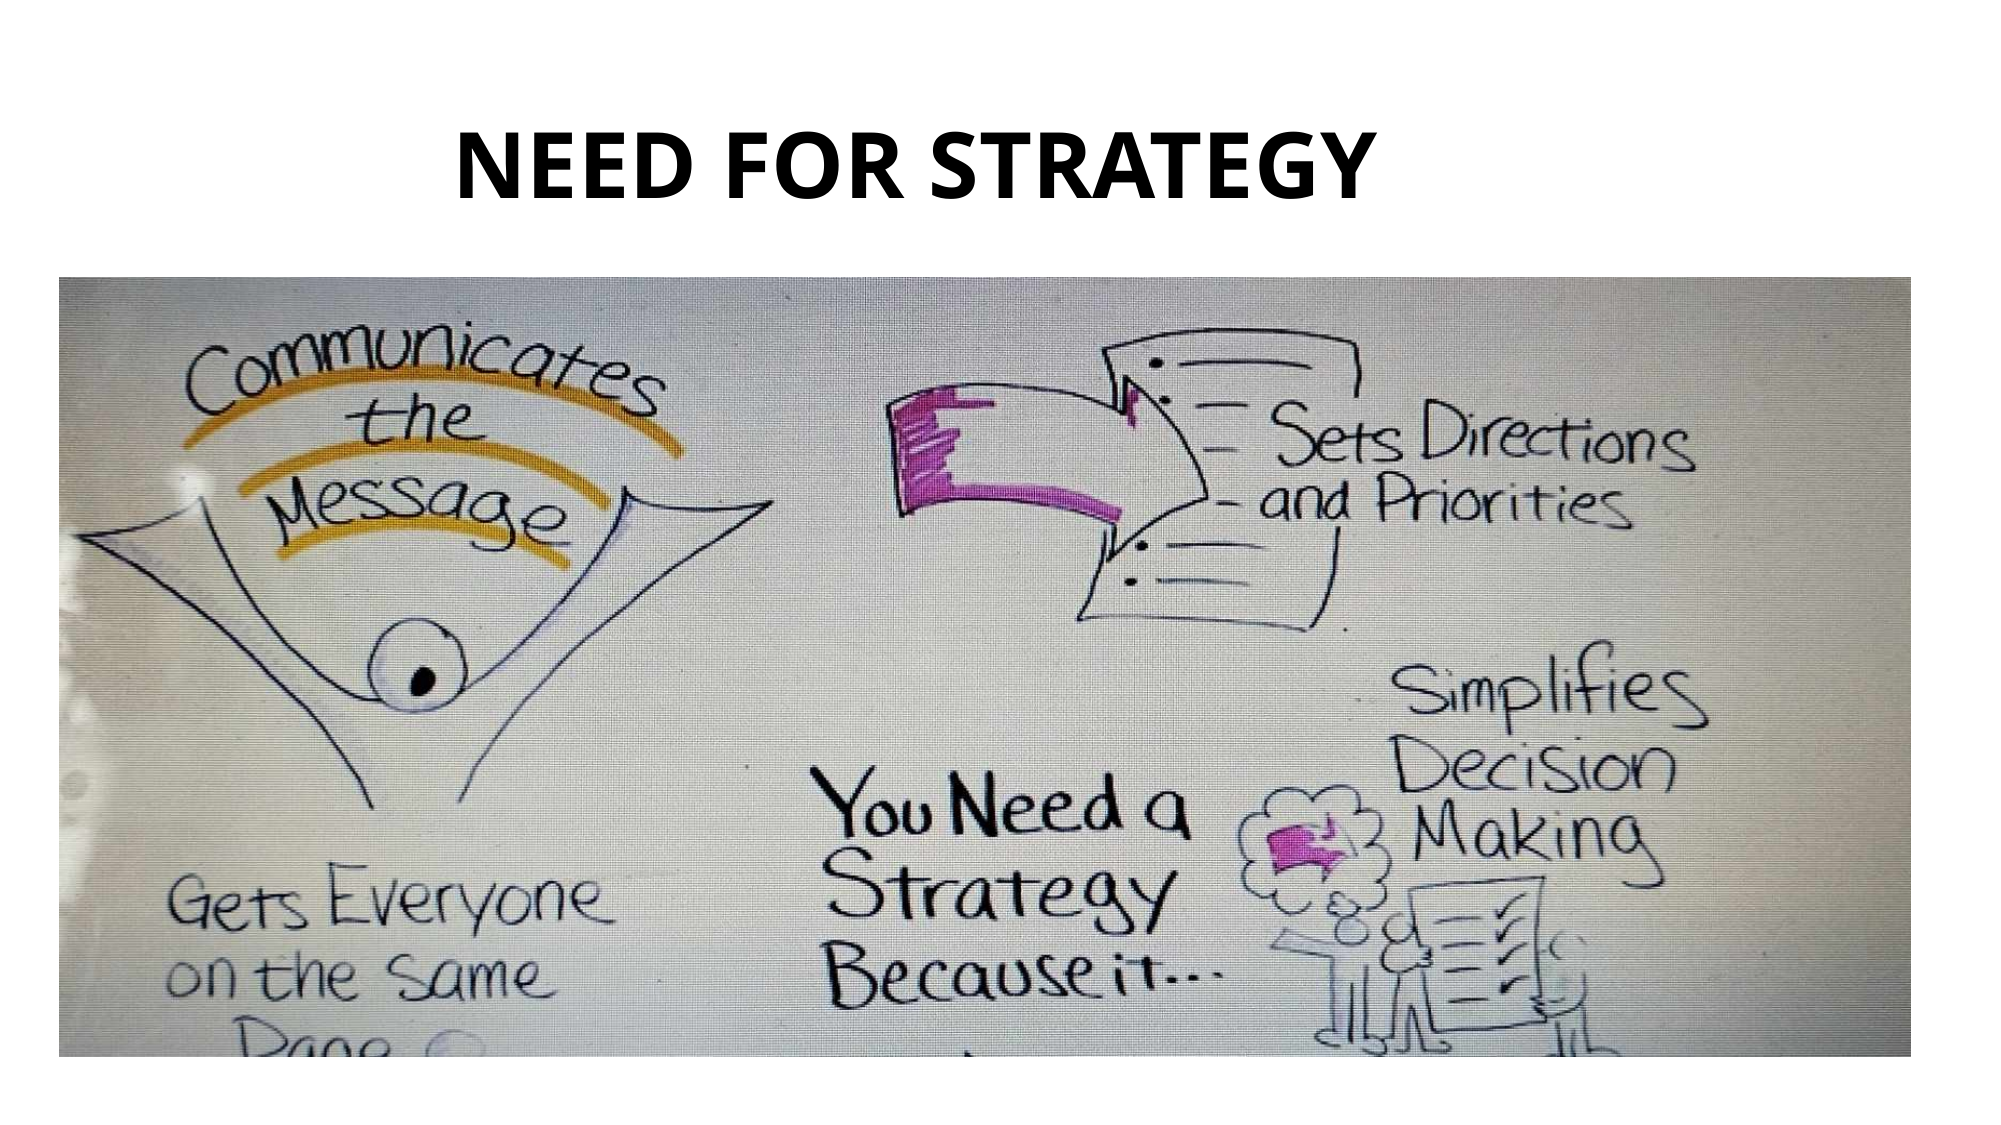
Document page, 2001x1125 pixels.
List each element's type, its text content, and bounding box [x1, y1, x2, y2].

title NEED FOR STRATEGY [137, 59, 1863, 273]
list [59, 276, 1912, 1057]
